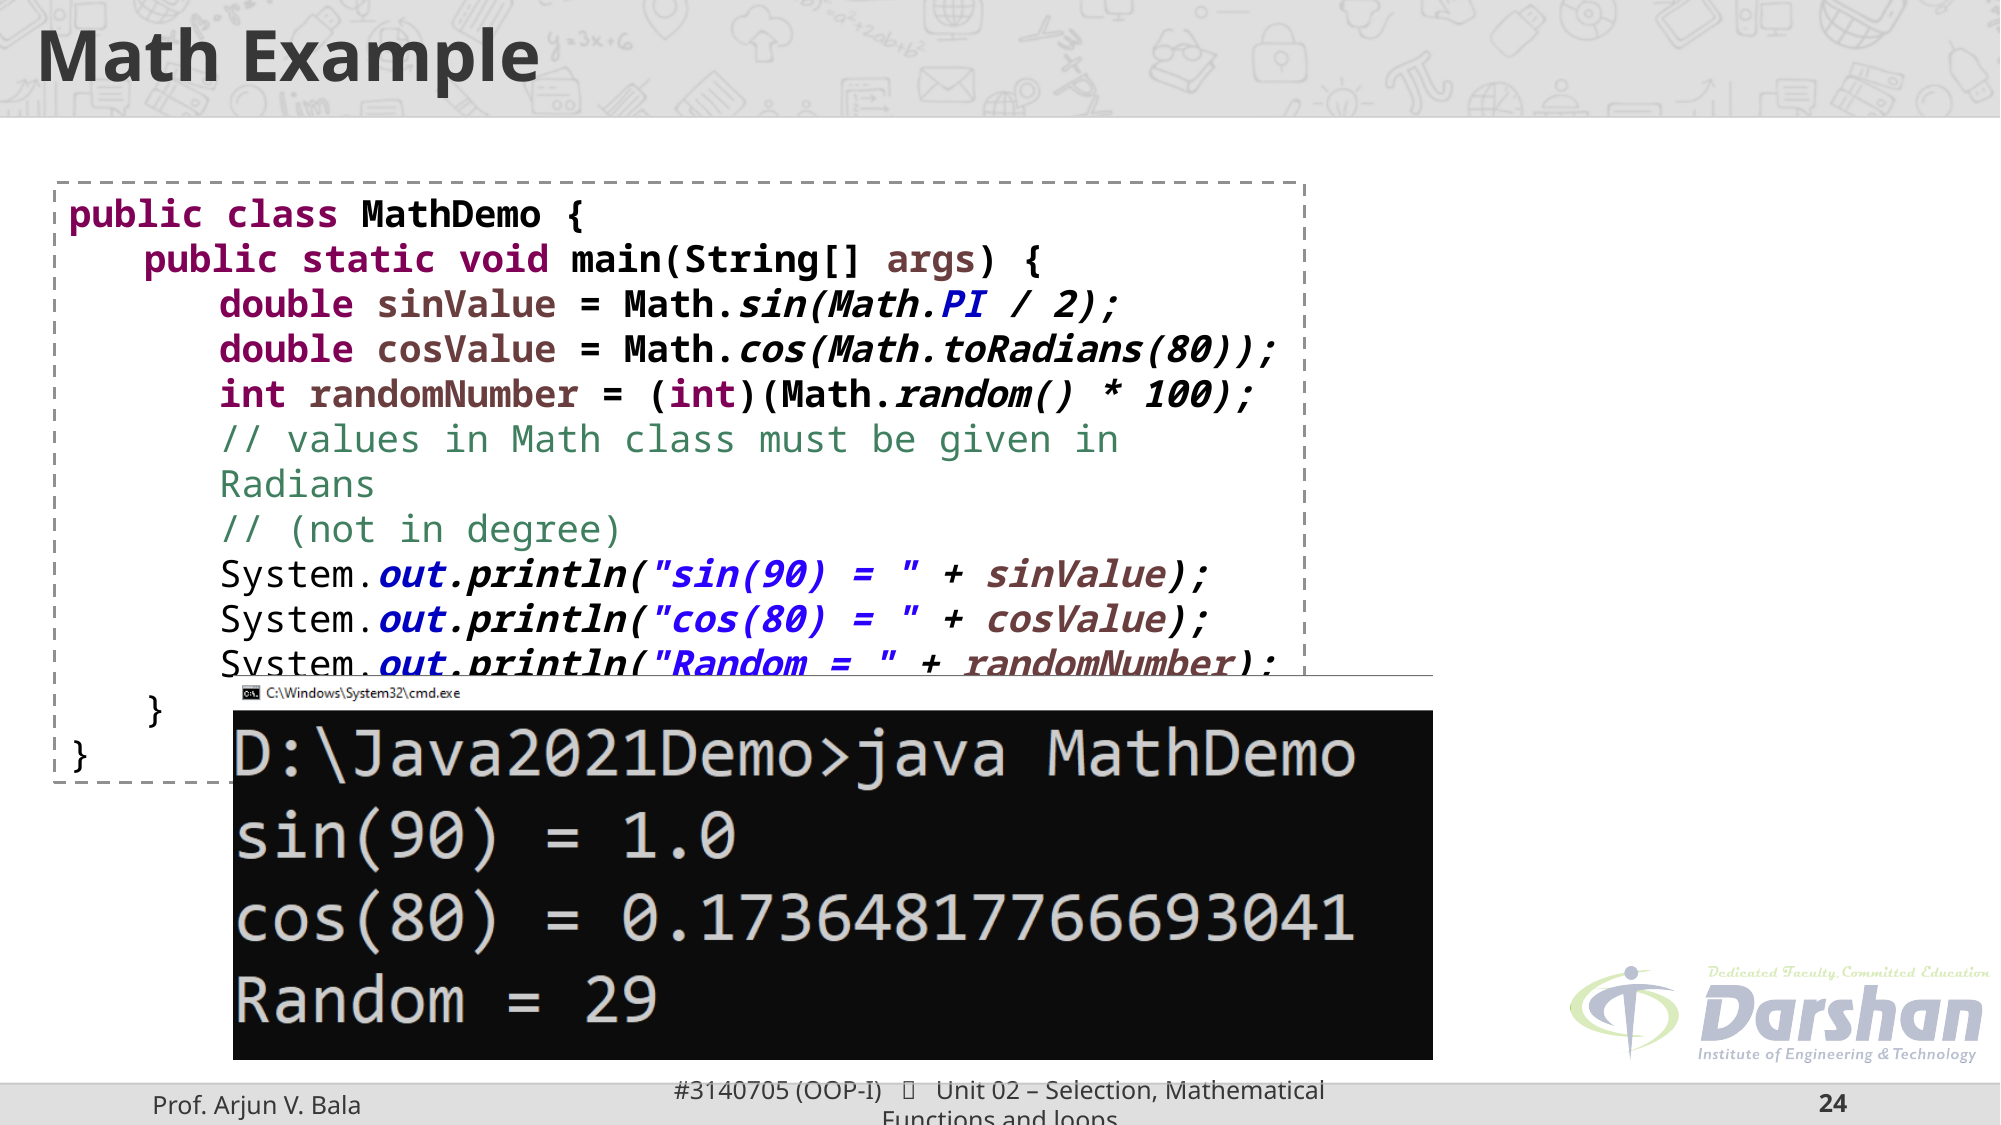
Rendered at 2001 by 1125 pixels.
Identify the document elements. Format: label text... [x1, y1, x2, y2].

title Math Example [0, 0, 2000, 117]
text_box public class MathDemo { public static void main(String[] args) { double sinValue = Math.sin(Math.PI / 2); double cosValue = Math.cos(Math.toRadians(80)); int randomNumber = (int)(Math.random() * 100); // values in Math class must be given in Radians // (not in degree) System.out.println("sin(90) = " + sinValue); System.out.println("cos(80) = " + cosValue); System.out.println("Random = " + randomNumber); } } [54, 182, 1305, 783]
picture [233, 675, 1433, 1060]
